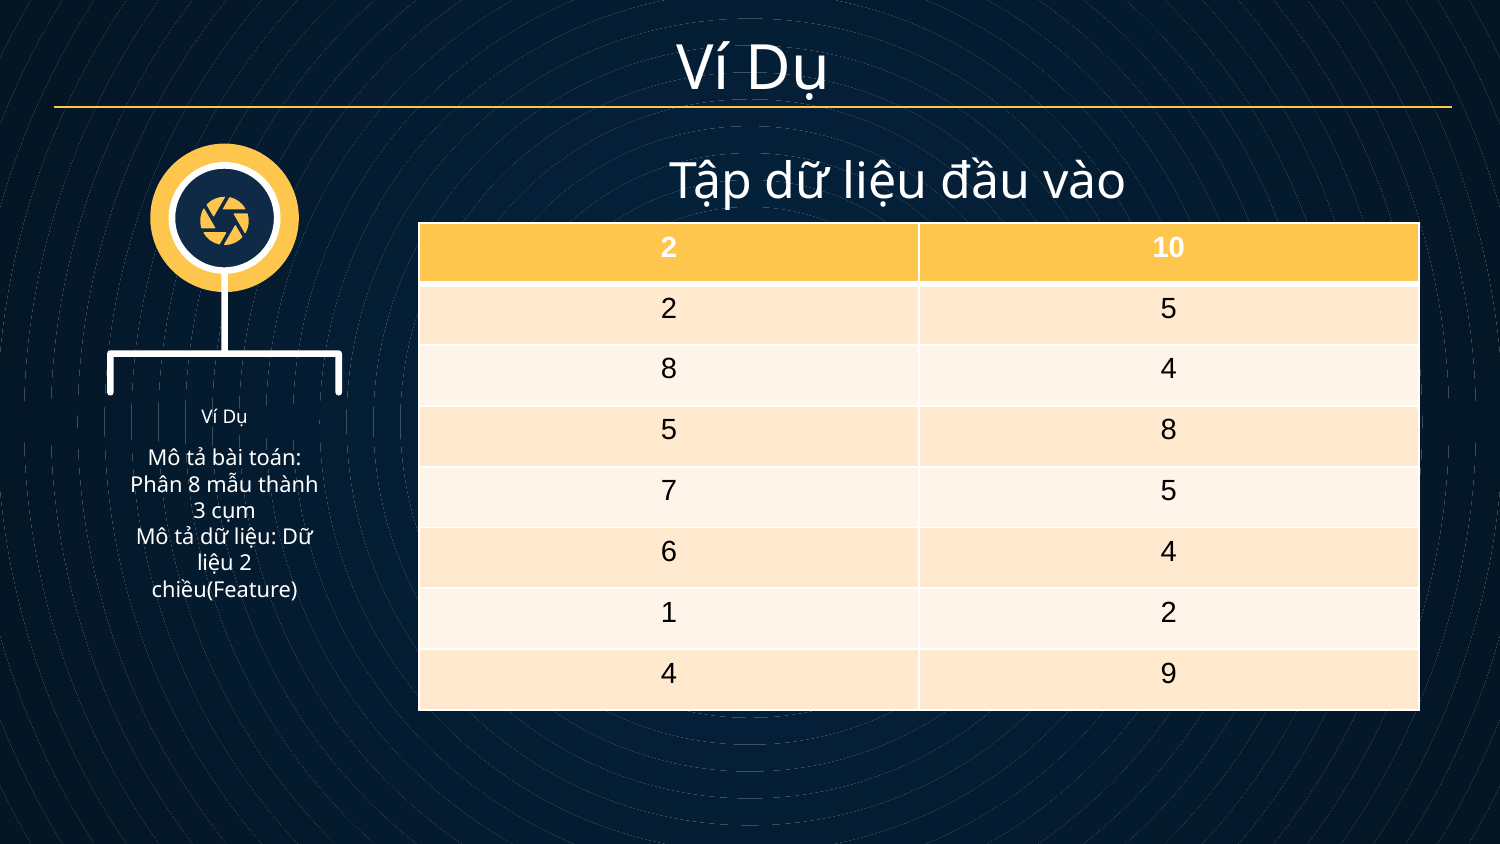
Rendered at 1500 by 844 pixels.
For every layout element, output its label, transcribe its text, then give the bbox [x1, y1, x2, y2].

table_cell 8 [420, 346, 918, 405]
title Ví Dụ [54, 112, 1453, 117]
table_cell 4 [420, 650, 918, 709]
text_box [199, 196, 249, 246]
table_header 10 [920, 224, 1418, 281]
text_box [221, 274, 228, 357]
table_cell 5 [920, 287, 1418, 344]
text_box [168, 161, 281, 274]
table_cell 2 [920, 589, 1418, 648]
title Ví Dụ [54, 17, 1453, 106]
text_box [176, 169, 273, 267]
table_cell 7 [420, 468, 918, 527]
text_box [150, 143, 299, 293]
table_cell 4 [920, 346, 1418, 405]
table_header 2 [420, 224, 918, 281]
table_cell 6 [420, 528, 918, 587]
subtitle Mô tả bài toán: Phân 8 mẫu thành 3 cụm Mô tả dữ liệu: Dữ liệu 2 chiều(Feature) [110, 443, 339, 512]
text_box Tập dữ liệu đầu vào [626, 148, 1171, 224]
text_box [107, 350, 222, 396]
table_cell 2 [420, 287, 918, 344]
table_cell 5 [920, 468, 1418, 527]
table_cell 5 [420, 407, 918, 466]
table_cell 8 [920, 407, 1418, 466]
table_cell 4 [920, 528, 1418, 587]
text_box [227, 350, 343, 396]
title Ví Dụ [54, 409, 395, 443]
table_cell 9 [920, 650, 1418, 709]
table_cell 1 [420, 589, 918, 648]
